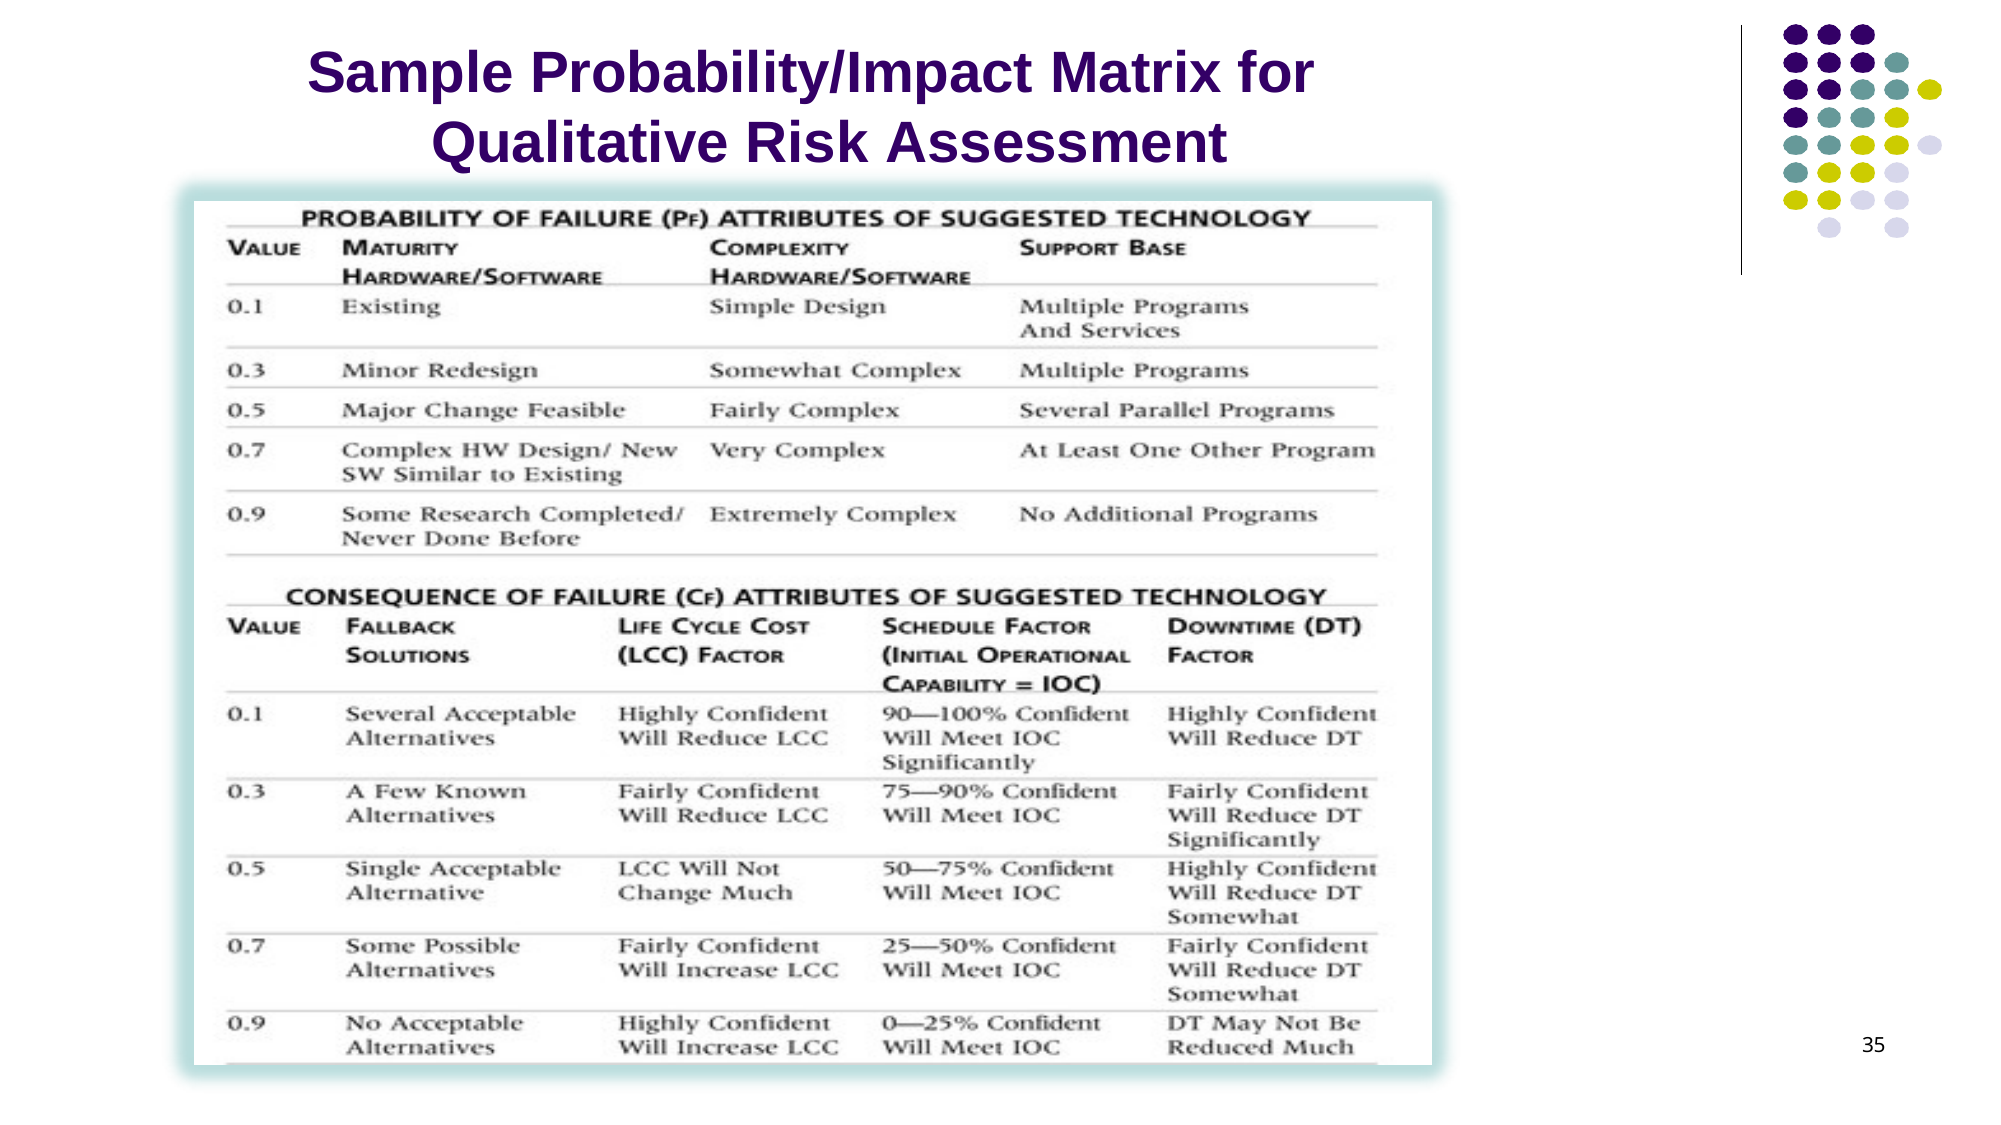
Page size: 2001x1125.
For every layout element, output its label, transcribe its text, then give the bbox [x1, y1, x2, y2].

picture [1884, 52, 1909, 73]
picture [1817, 79, 1841, 100]
title Sample Probability/Impact Matrix for Qualitative Risk Assessment [304, 31, 1321, 162]
picture [1884, 217, 1909, 238]
picture [1783, 190, 1808, 210]
picture [1884, 162, 1909, 183]
picture [1783, 52, 1808, 73]
picture [1850, 24, 1875, 45]
picture [1783, 79, 1808, 100]
picture [1817, 52, 1841, 73]
picture [1884, 190, 1909, 210]
picture [1884, 79, 1909, 100]
picture [1850, 79, 1875, 100]
picture [1884, 135, 1909, 155]
picture [1817, 107, 1841, 128]
picture [1817, 135, 1841, 155]
picture [1783, 24, 1808, 45]
picture [1783, 107, 1808, 128]
picture [1817, 24, 1841, 45]
slide_number 35 [1855, 1032, 1892, 1125]
picture [1850, 135, 1875, 155]
picture [1850, 107, 1875, 128]
picture [1884, 107, 1909, 128]
picture [1783, 135, 1808, 155]
picture [1817, 190, 1841, 210]
picture [1917, 79, 1942, 100]
picture [1850, 52, 1875, 73]
picture [1917, 135, 1942, 155]
picture [1783, 162, 1808, 183]
picture [1817, 162, 1841, 183]
picture [1817, 217, 1841, 238]
picture [1850, 190, 1875, 210]
picture [1850, 162, 1875, 183]
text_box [156, 163, 1469, 1101]
